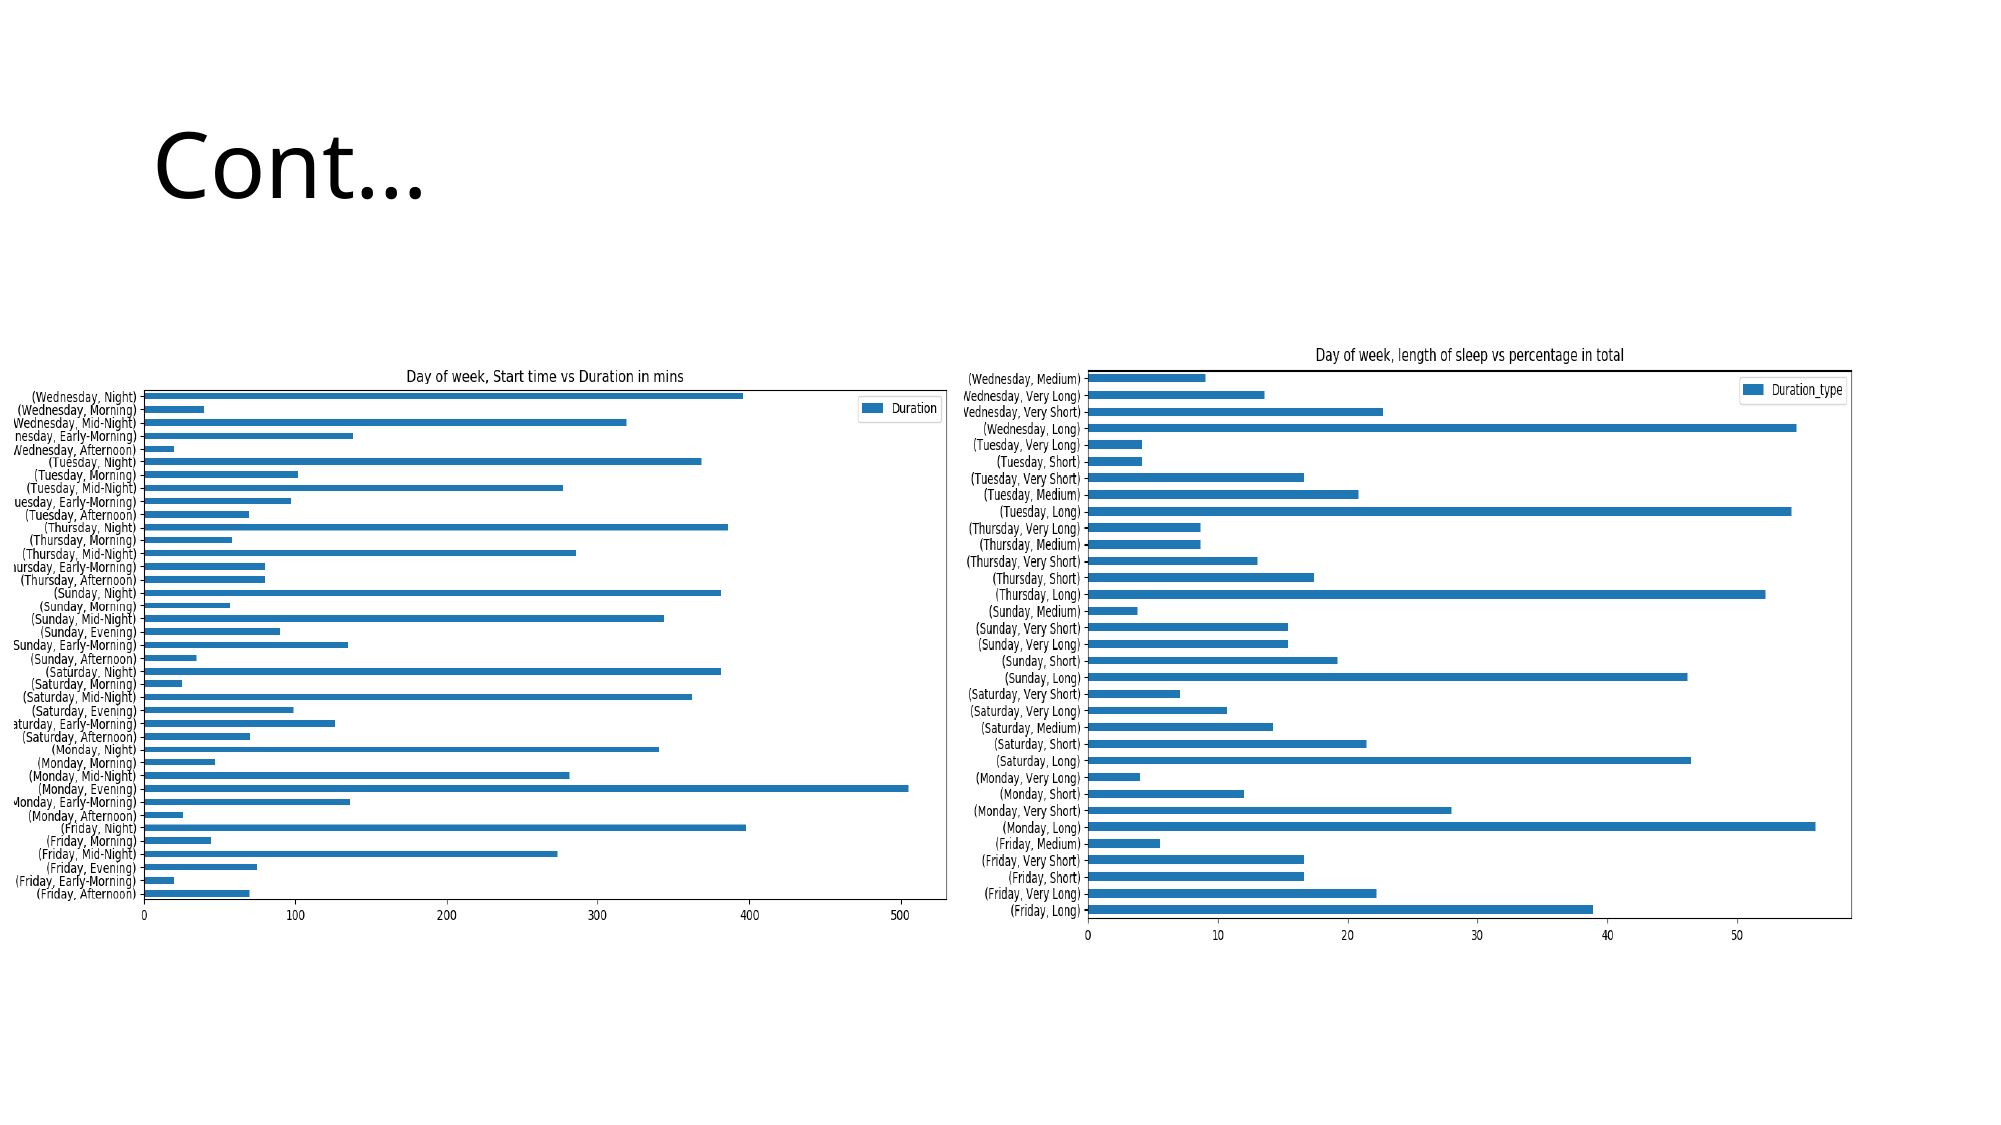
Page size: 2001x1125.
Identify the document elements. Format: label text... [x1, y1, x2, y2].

picture [14, 285, 1950, 997]
title Cont… [137, 59, 1863, 278]
